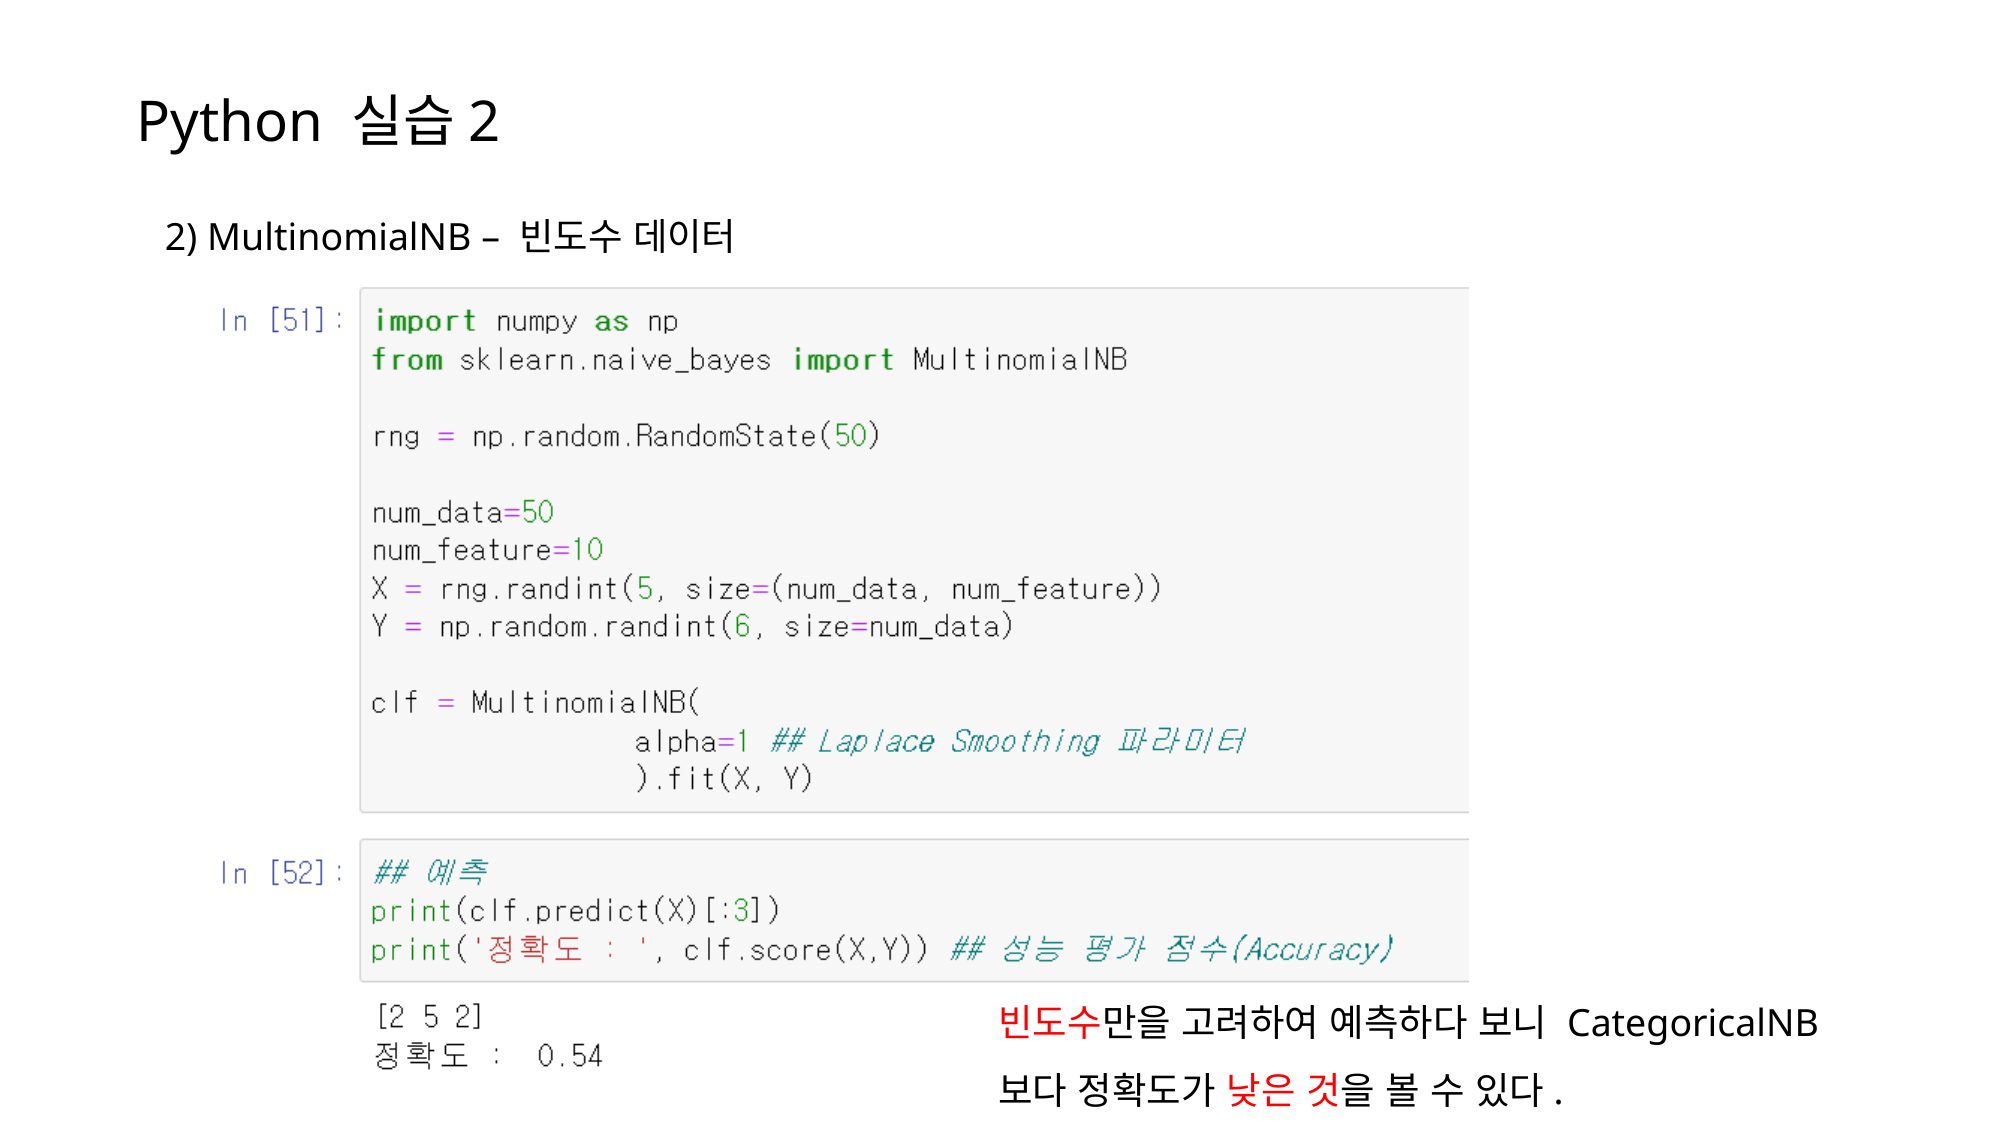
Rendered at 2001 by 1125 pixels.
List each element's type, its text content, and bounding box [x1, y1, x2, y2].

text_box 2) MultinomialNB – 빈도수 데이터 [149, 205, 815, 266]
picture [183, 265, 1469, 1098]
text_box Python 실습2 [121, 87, 1186, 161]
text_box 빈도수만을 고려하여 예측하다 보니 CategoricalNB보다 정확도가 낮은 것을 볼 수 있다. [983, 969, 1897, 1120]
